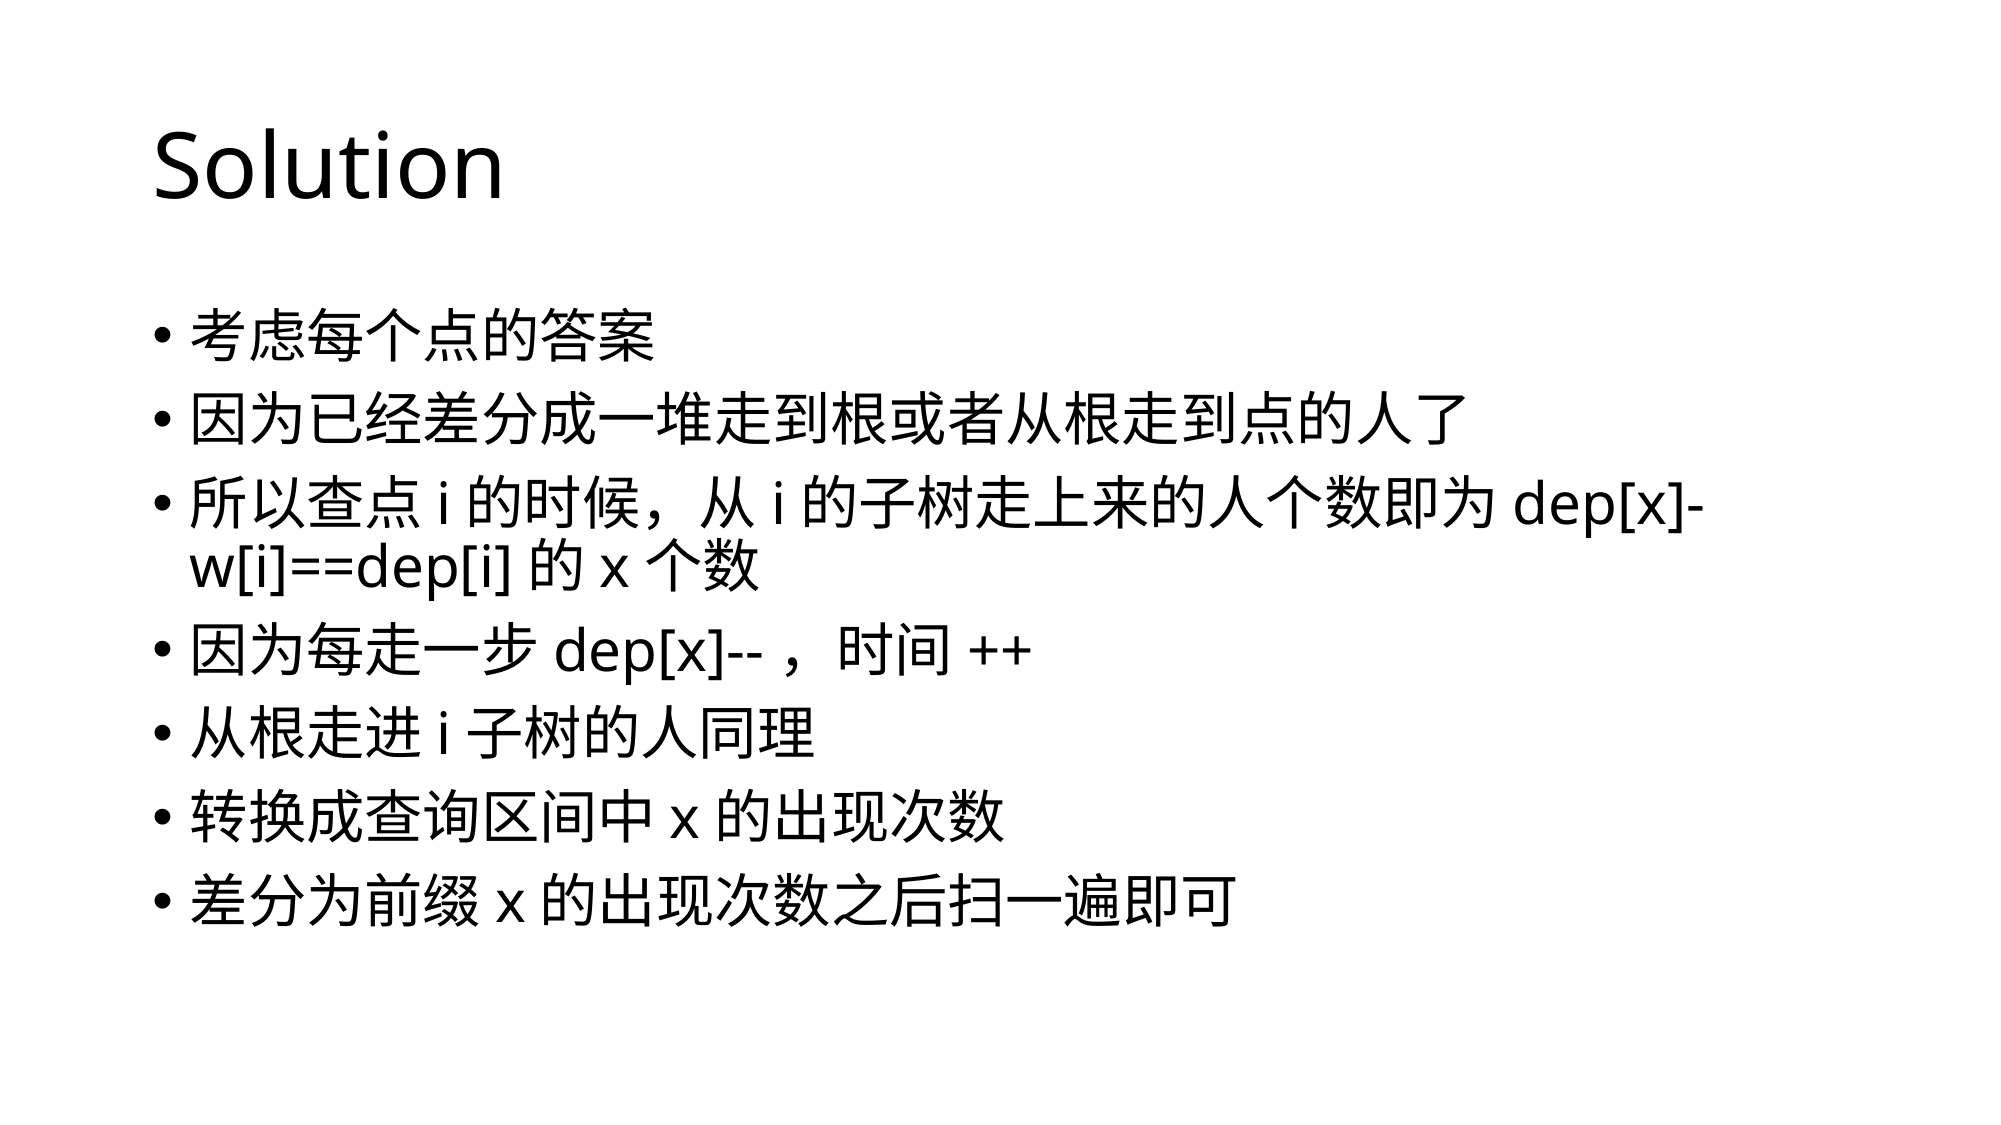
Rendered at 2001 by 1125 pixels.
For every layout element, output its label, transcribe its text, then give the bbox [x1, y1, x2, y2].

list 考虑每个点的答案 因为已经差分成一堆走到根或者从根走到点的人了 所以查点i的时候，从i的子树走上来的人个数即为dep[x]-w[i]==dep[i]的x个数 因为每走一步dep[x]--，时间++ 从根走进i子树的人同理 转换成查询区间中x的出现次数 差分为前缀x的出现次数之后扫一遍即可 [137, 299, 1863, 1014]
title Solution [137, 59, 1863, 278]
